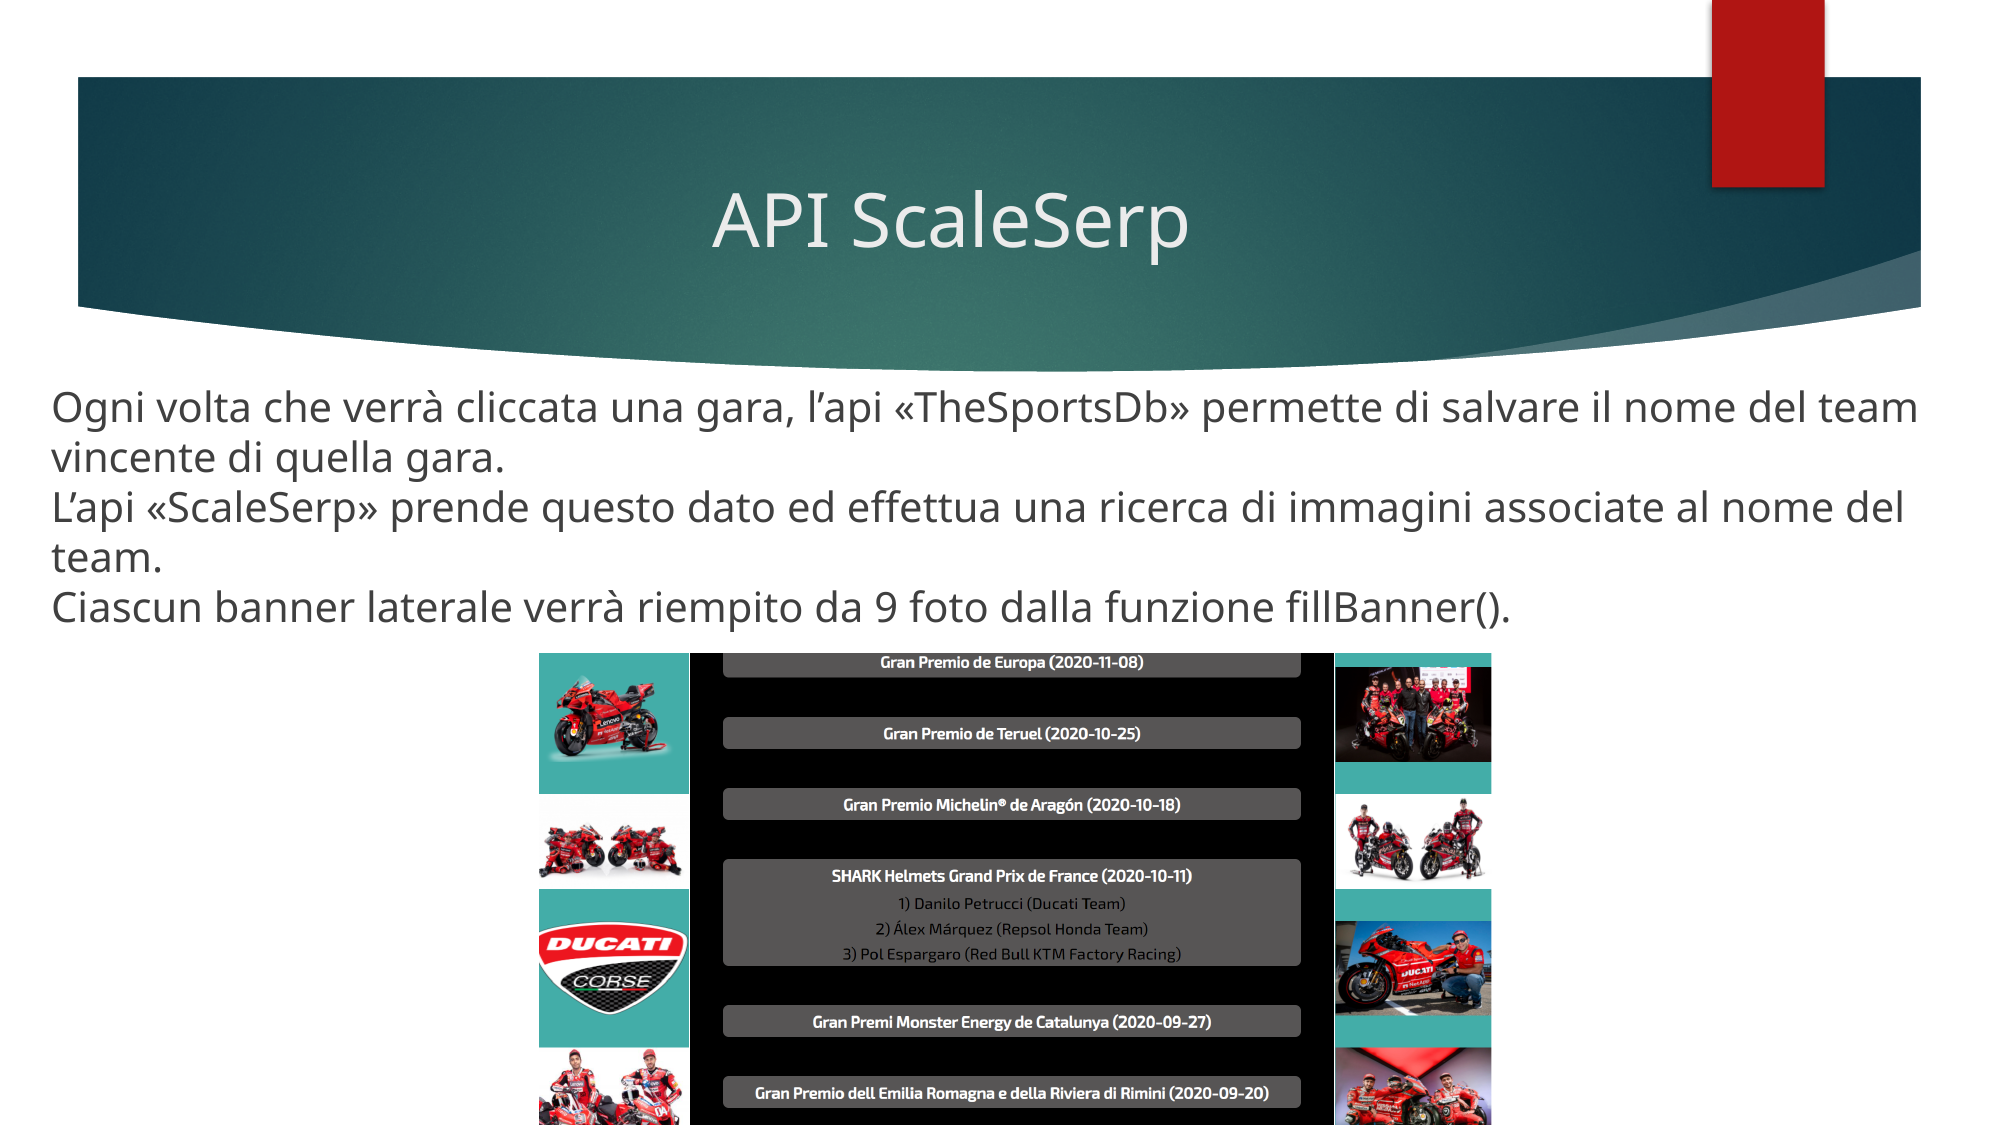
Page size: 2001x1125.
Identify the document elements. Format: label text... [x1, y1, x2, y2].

title API ScaleSerp [228, 159, 1677, 276]
picture [538, 653, 1492, 1125]
list Ogni volta che verrà cliccata una gara, l’api «TheSportsDb» permette di salvare il nome del team vincente di quella gara. L’api «ScaleSerp» prende questo dato ed effettua una ricerca di immagini associate al nome del team. Ciascun banner laterale verrà riempito da 9 foto dalla funzione fillBanner(). [35, 373, 2000, 934]
